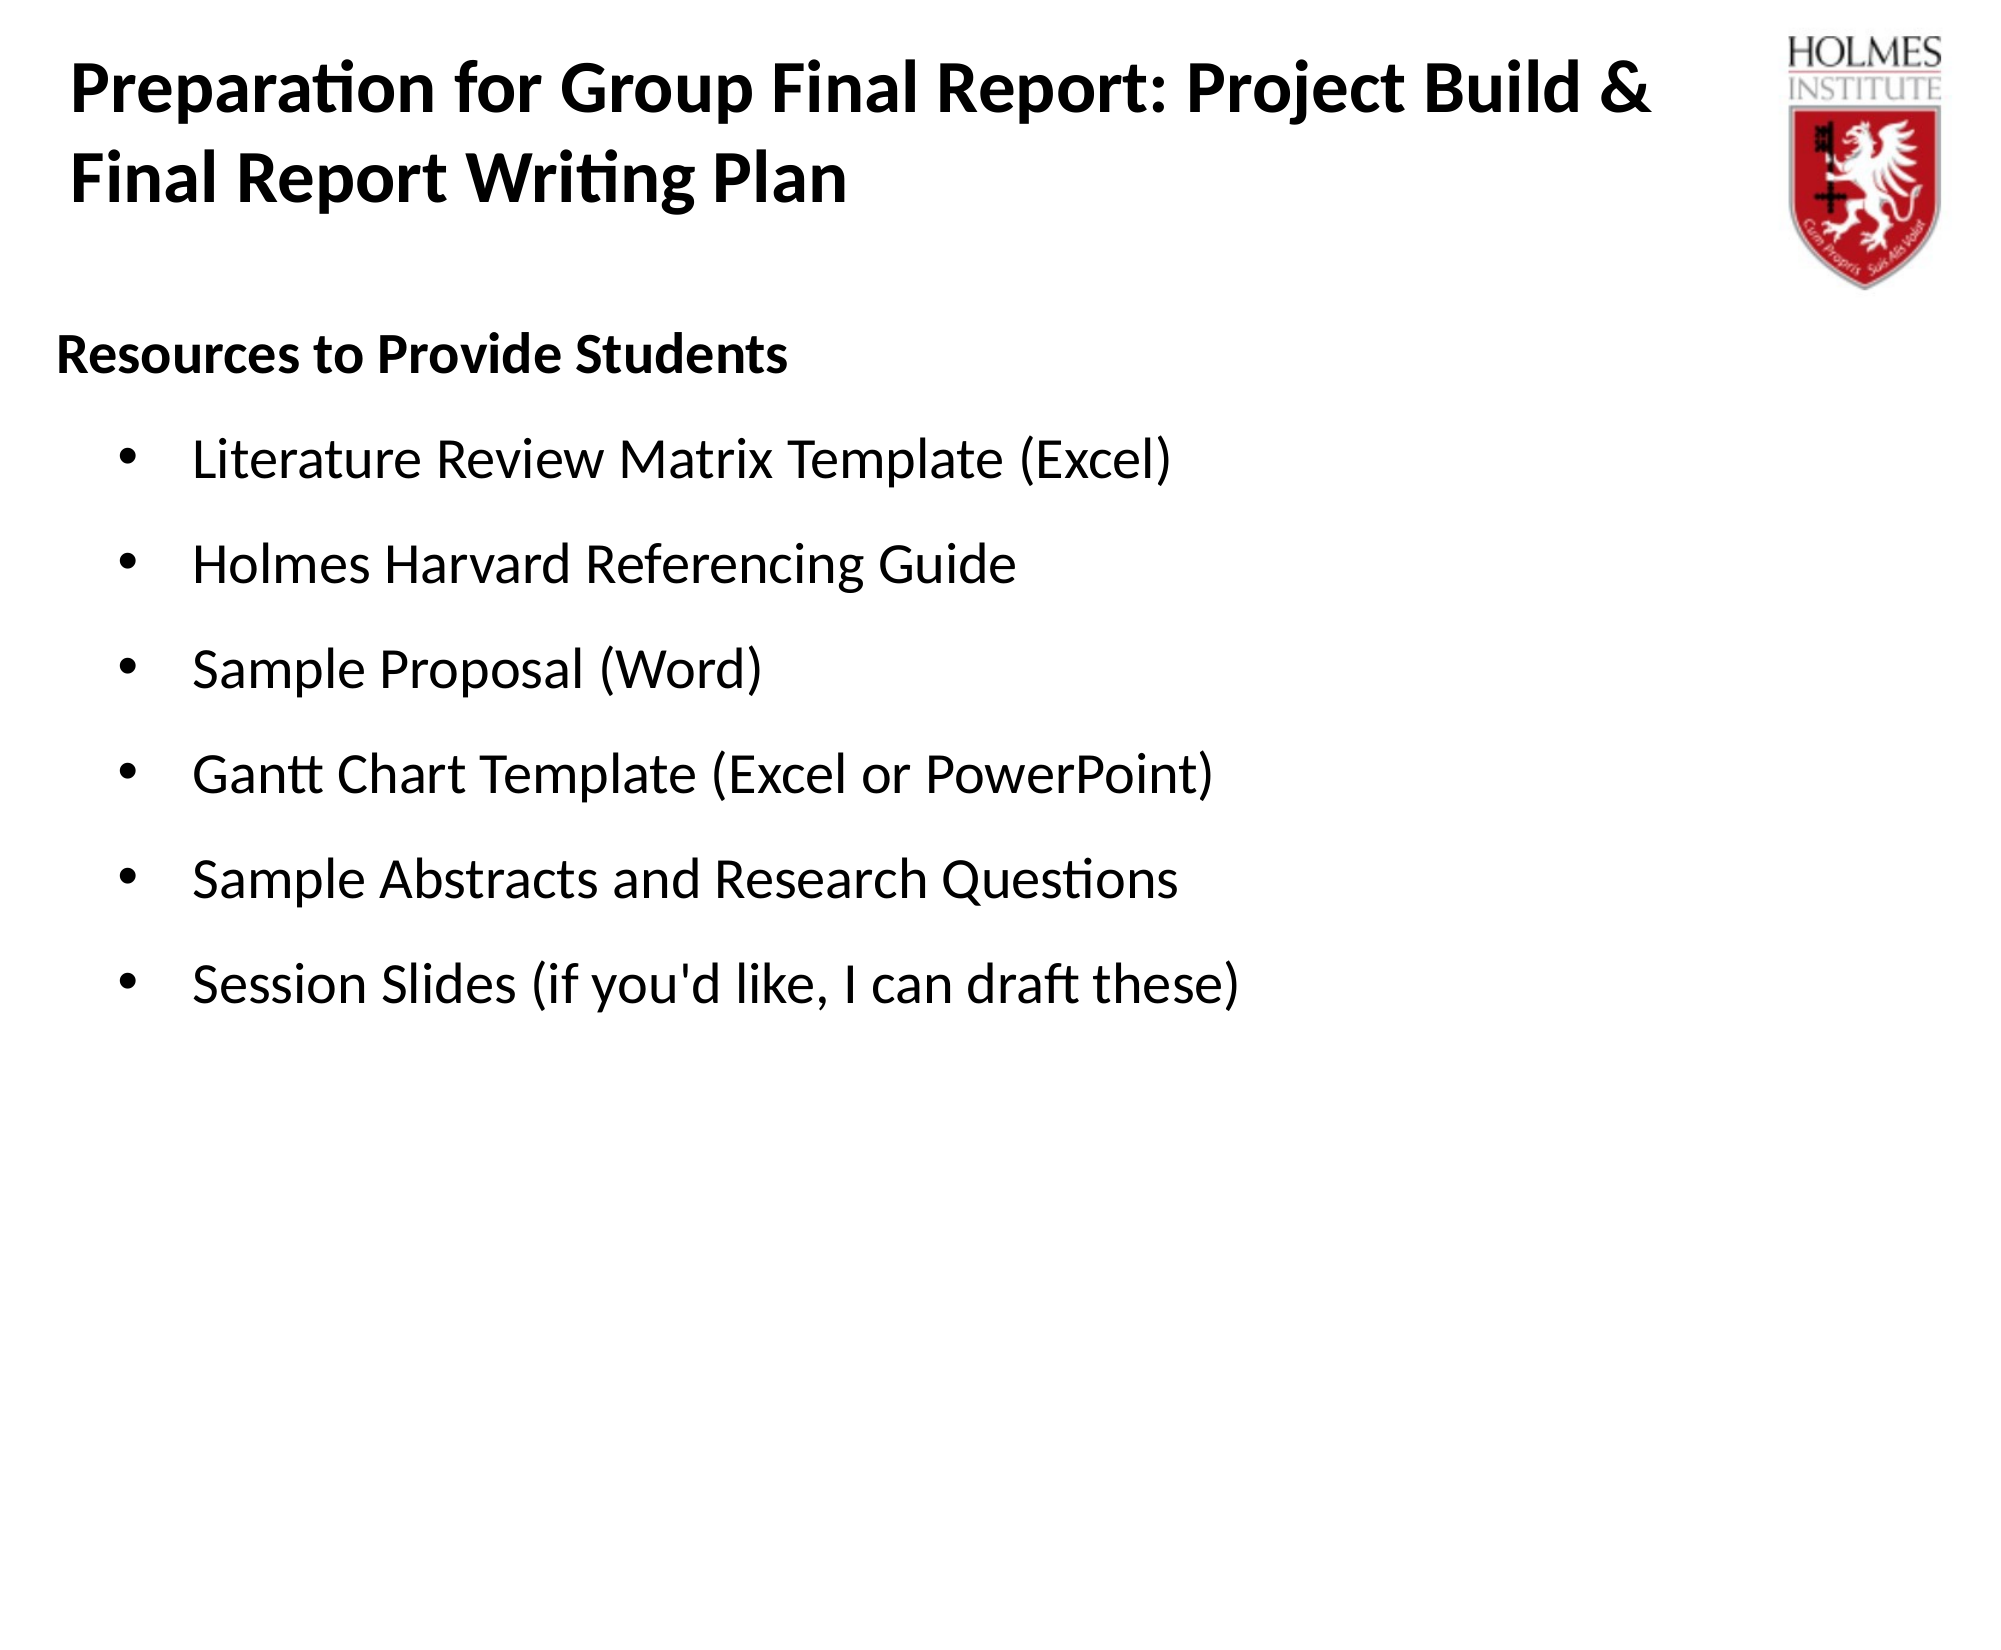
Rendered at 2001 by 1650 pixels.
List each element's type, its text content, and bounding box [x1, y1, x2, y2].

text_box Preparation for Group Final Report: Project Build & Final Report Writing Plan [31, 35, 1677, 218]
text_box Resources to Provide Students Literature Review Matrix Template (Excel) Holmes Harvard Referencing Guide Sample Proposal (Word) Gantt Chart Template (Excel or PowerPoint) Sample Abstracts and Research Questions Session Slides (if you'd like, I can draft these) [41, 273, 1258, 1023]
picture [1682, 0, 2000, 313]
